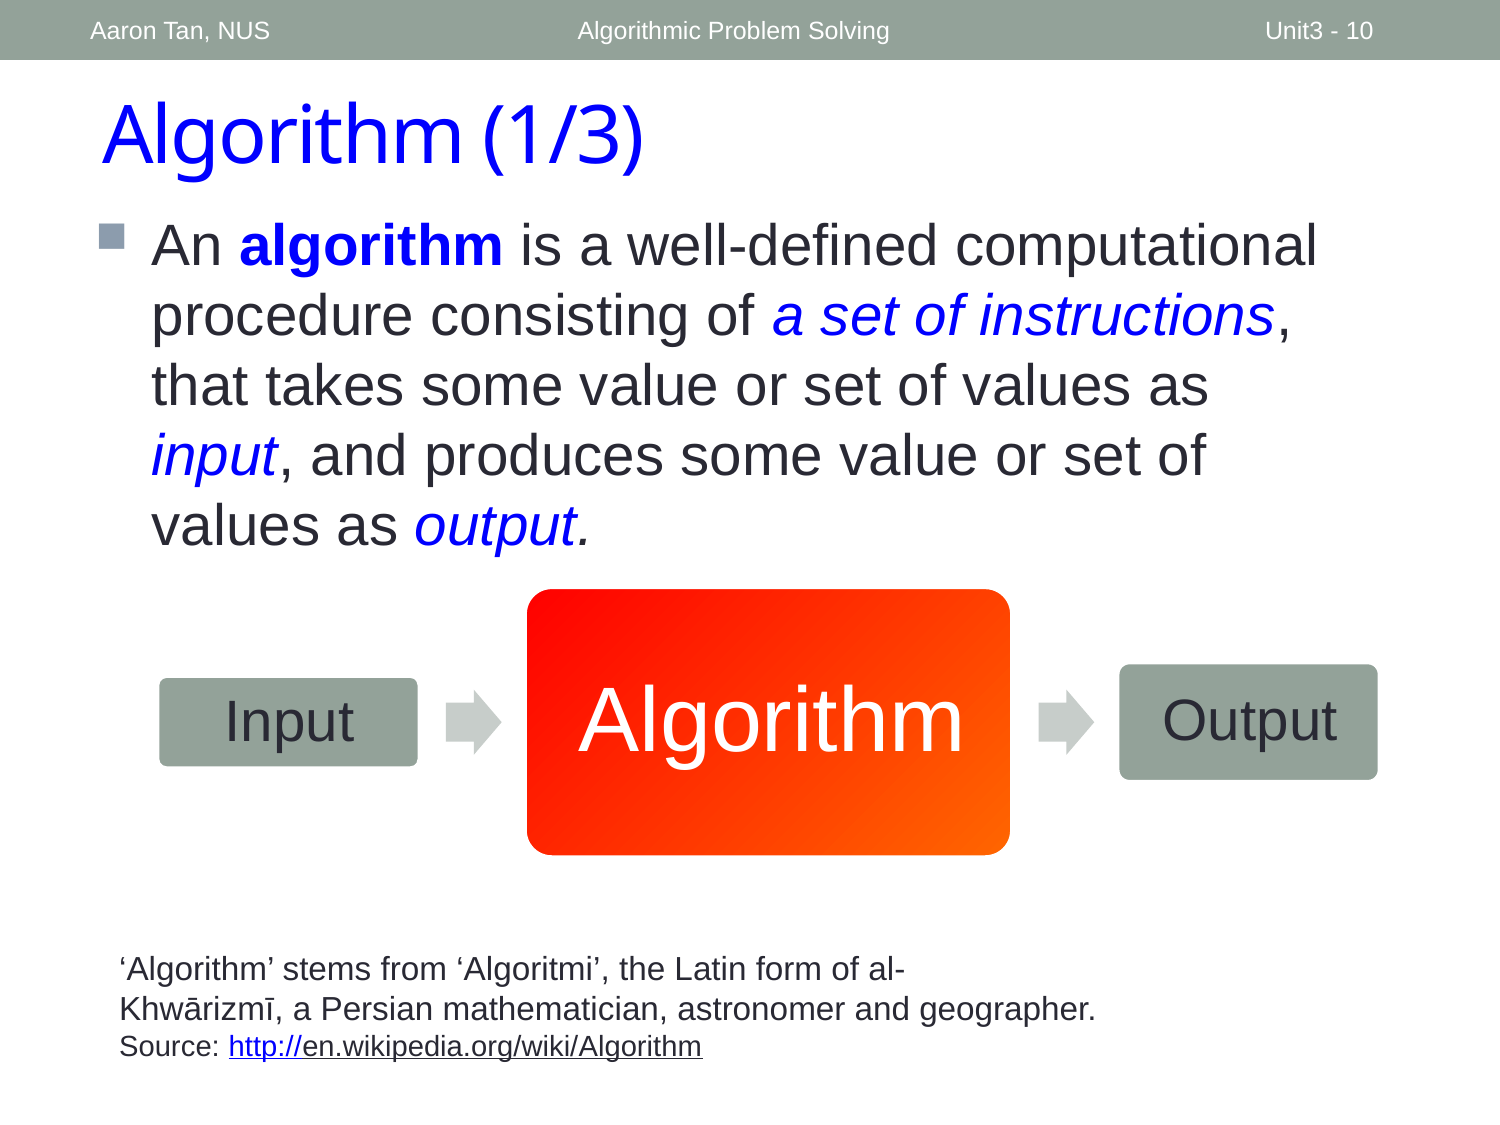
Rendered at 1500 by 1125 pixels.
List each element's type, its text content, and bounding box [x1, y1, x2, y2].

slide_number Unit3 - 10 [1250, 3, 1425, 57]
footer Algorithmic Problem Solving [562, 3, 1238, 57]
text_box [155, 547, 1382, 897]
text_box An algorithm is a well-defined computational procedure consisting of a set of instructions, that takes some value or set of values as input, and produces some value or set of values as output. [80, 200, 1375, 600]
slide_number Aaron Tan, NUS [75, 3, 550, 57]
title Algorithm (1/3) [87, 75, 1425, 188]
text_box ‘Algorithm’ stems from ‘Algoritmi’, the Latin form of al-Khwārizmī, a Persian mathematician, astronomer and geographer. Source: http://en.wikipedia.org/wiki/Algorithm [104, 939, 1128, 1070]
